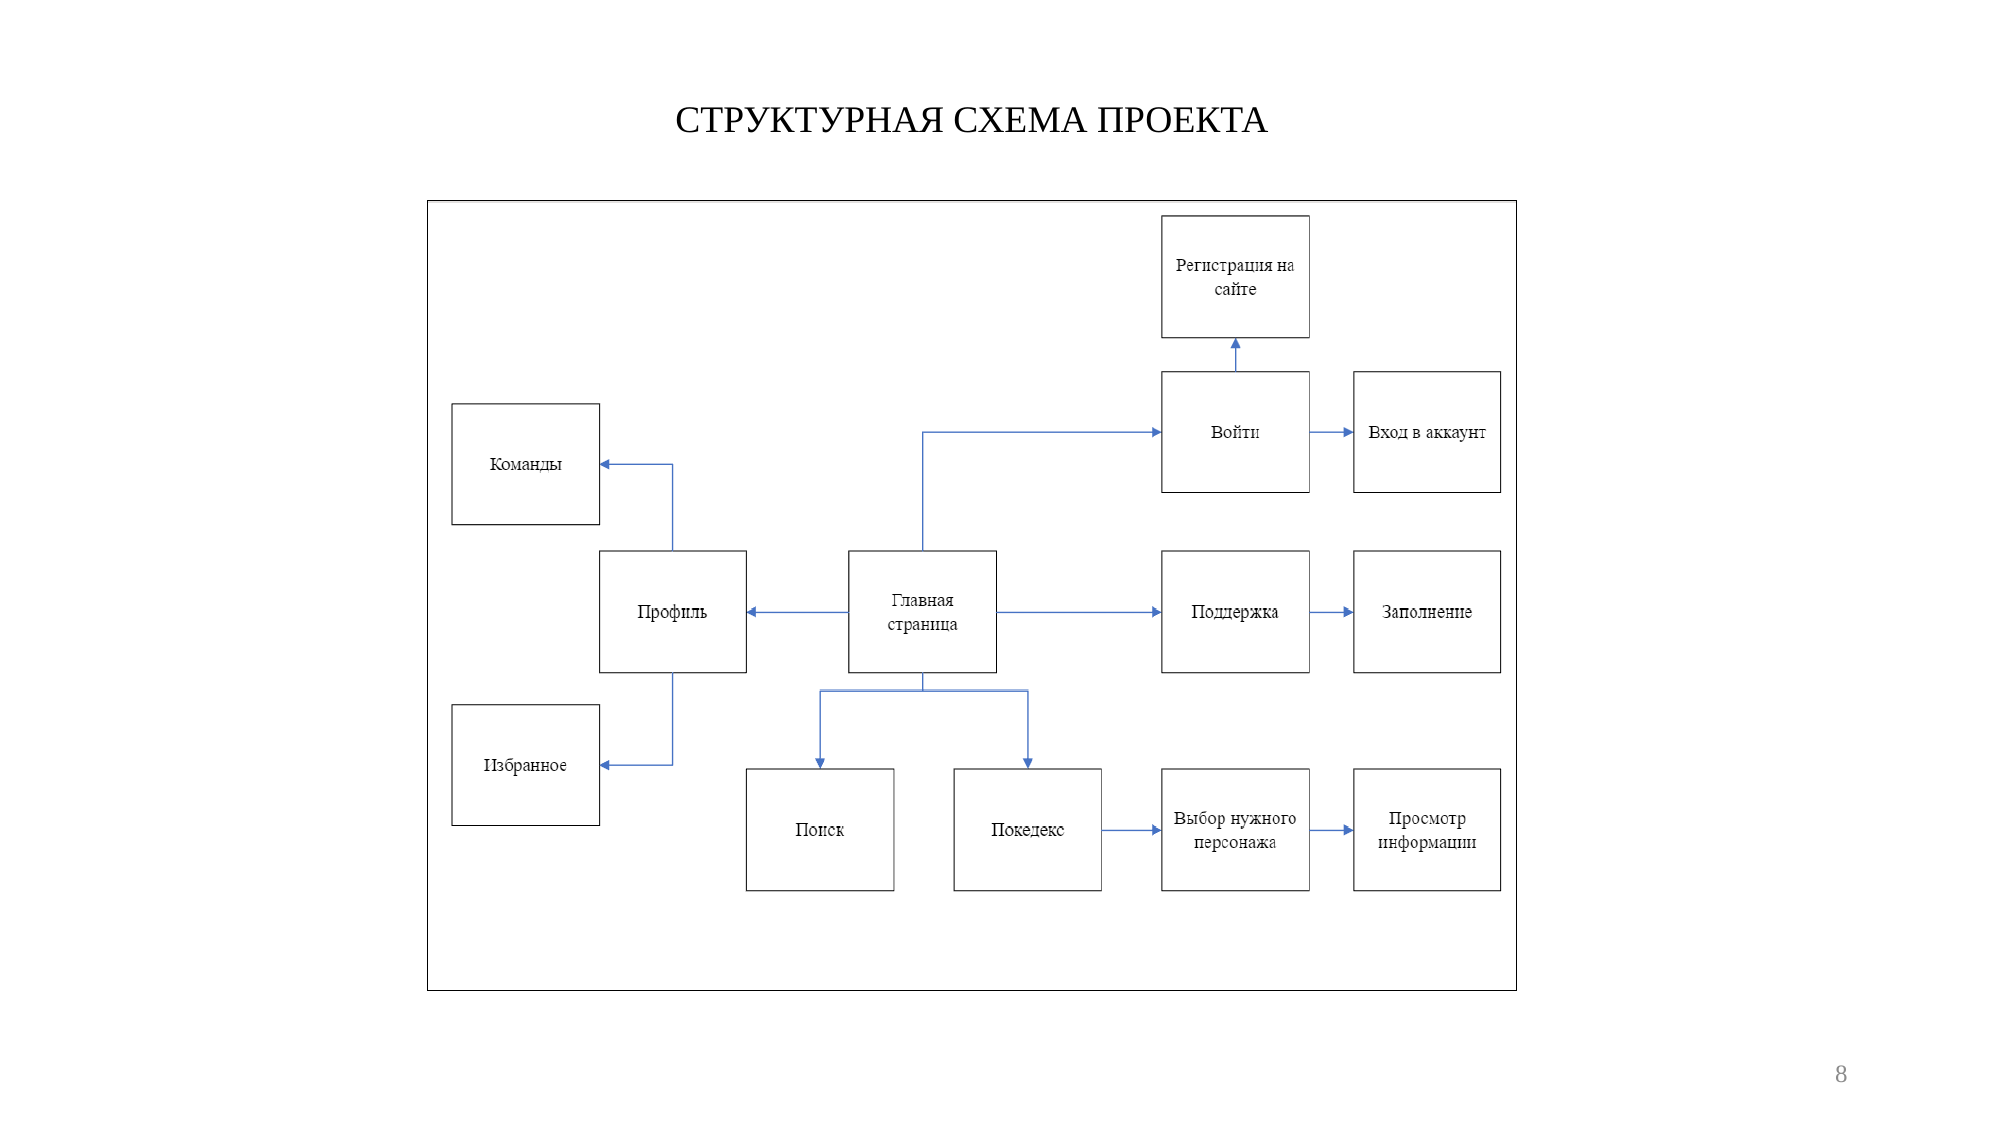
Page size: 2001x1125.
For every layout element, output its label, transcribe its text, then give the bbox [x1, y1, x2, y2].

text_box СТРУКТУРНАЯ СХЕМА ПРОЕКТА [362, 87, 1582, 147]
picture [427, 200, 1517, 991]
slide_number 8 [1412, 1042, 1863, 1103]
